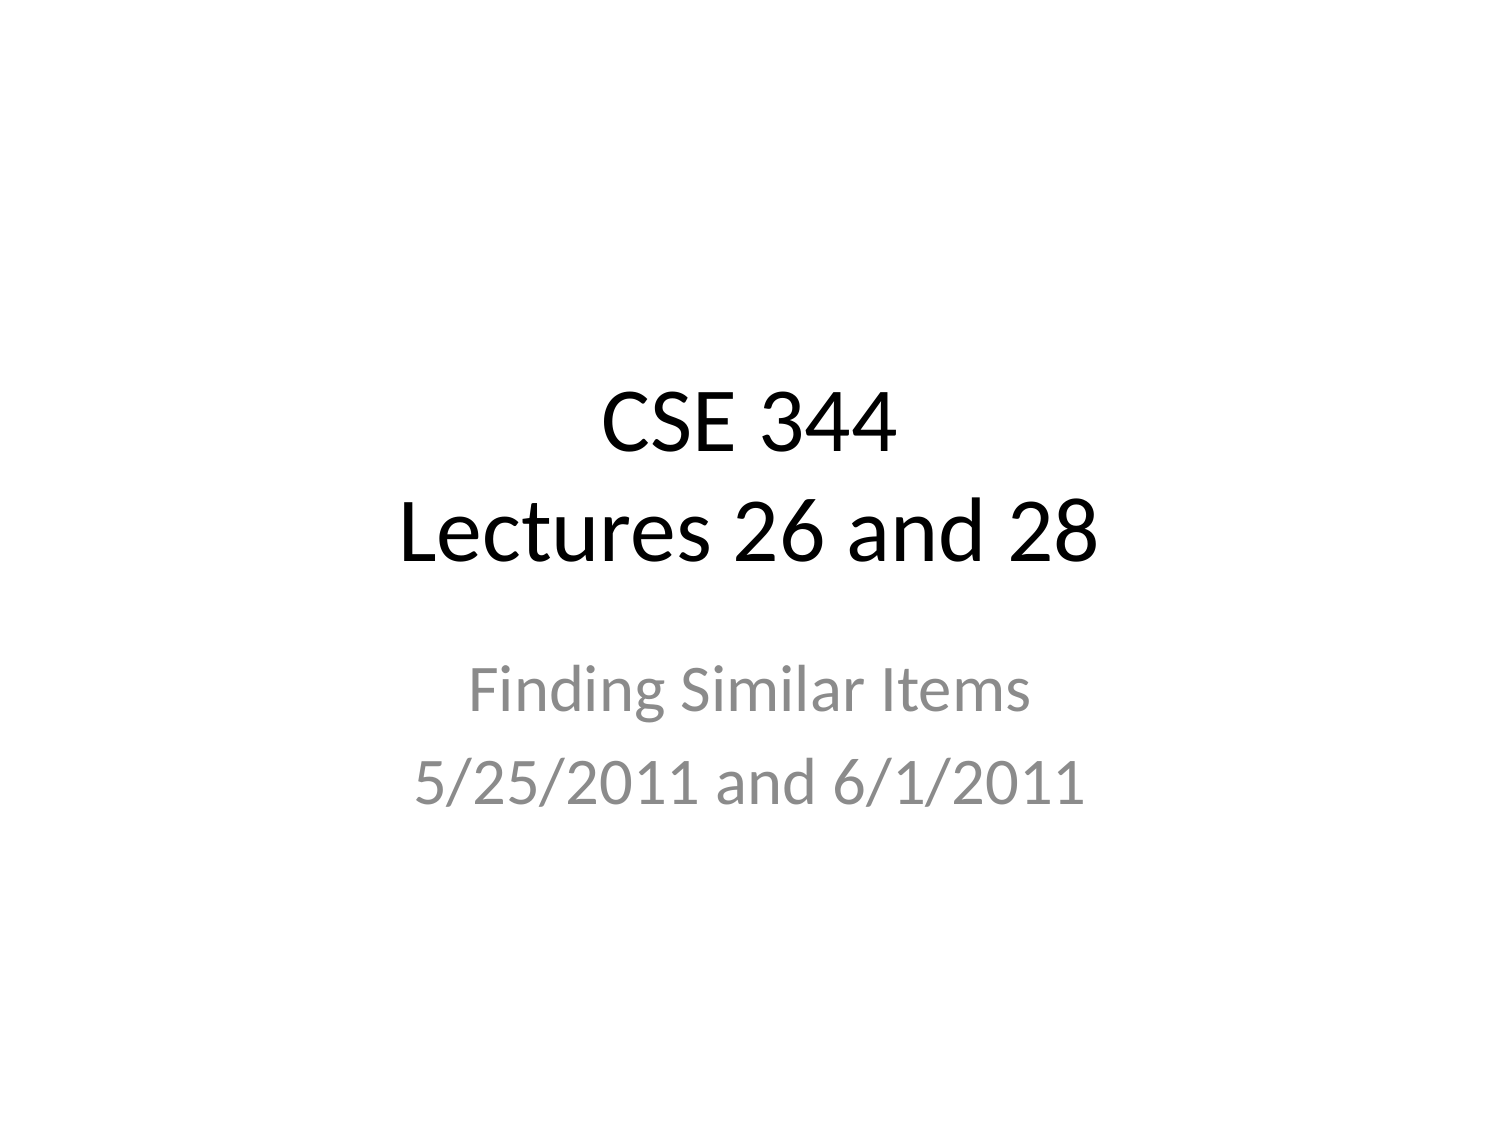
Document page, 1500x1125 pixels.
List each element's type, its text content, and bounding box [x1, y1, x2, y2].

subtitle Finding Similar Items 5/25/2011 and 6/1/2011 [225, 637, 1275, 925]
title CSE 344 Lectures 26 and 28 [112, 349, 1388, 591]
